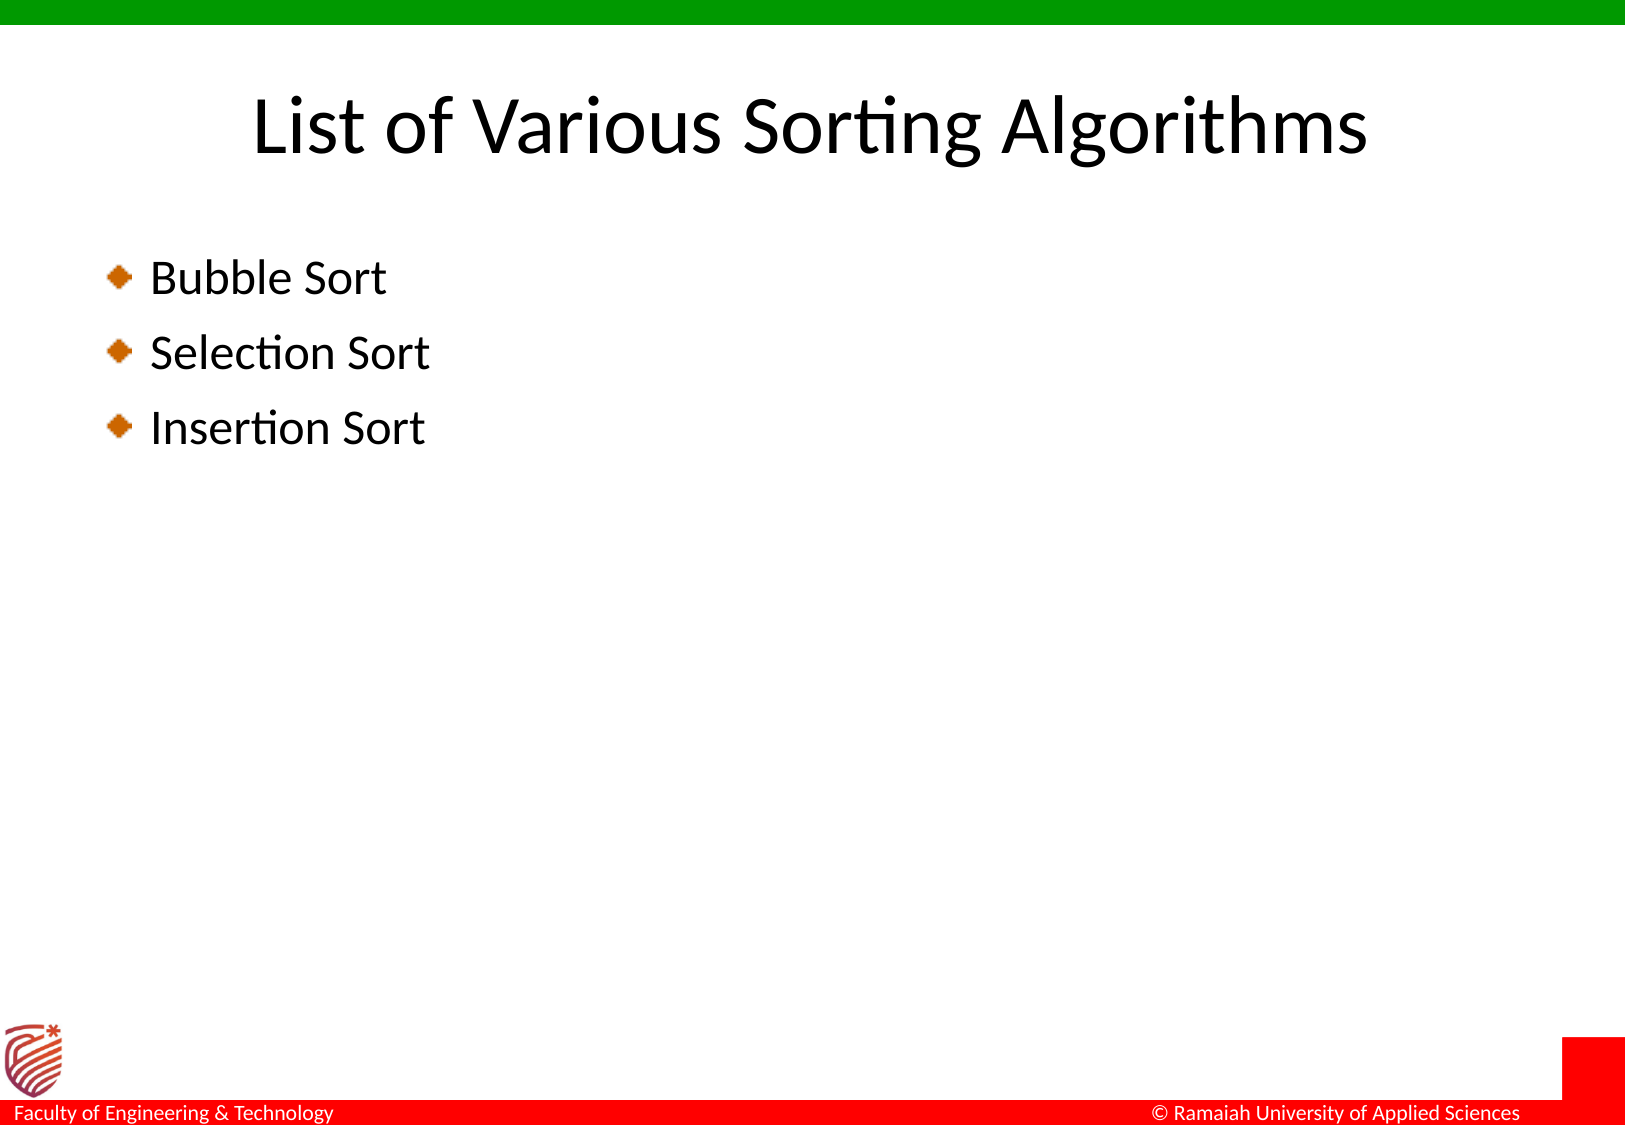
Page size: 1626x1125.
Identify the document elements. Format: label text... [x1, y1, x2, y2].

picture [96, 257, 132, 293]
list Bubble Sort Selection Sort Insertion Sort [81, 237, 1542, 1004]
title List of Various Sorting Algorithms [81, 62, 1542, 187]
picture [0, 1013, 69, 1100]
picture [96, 331, 132, 367]
picture [96, 406, 132, 442]
